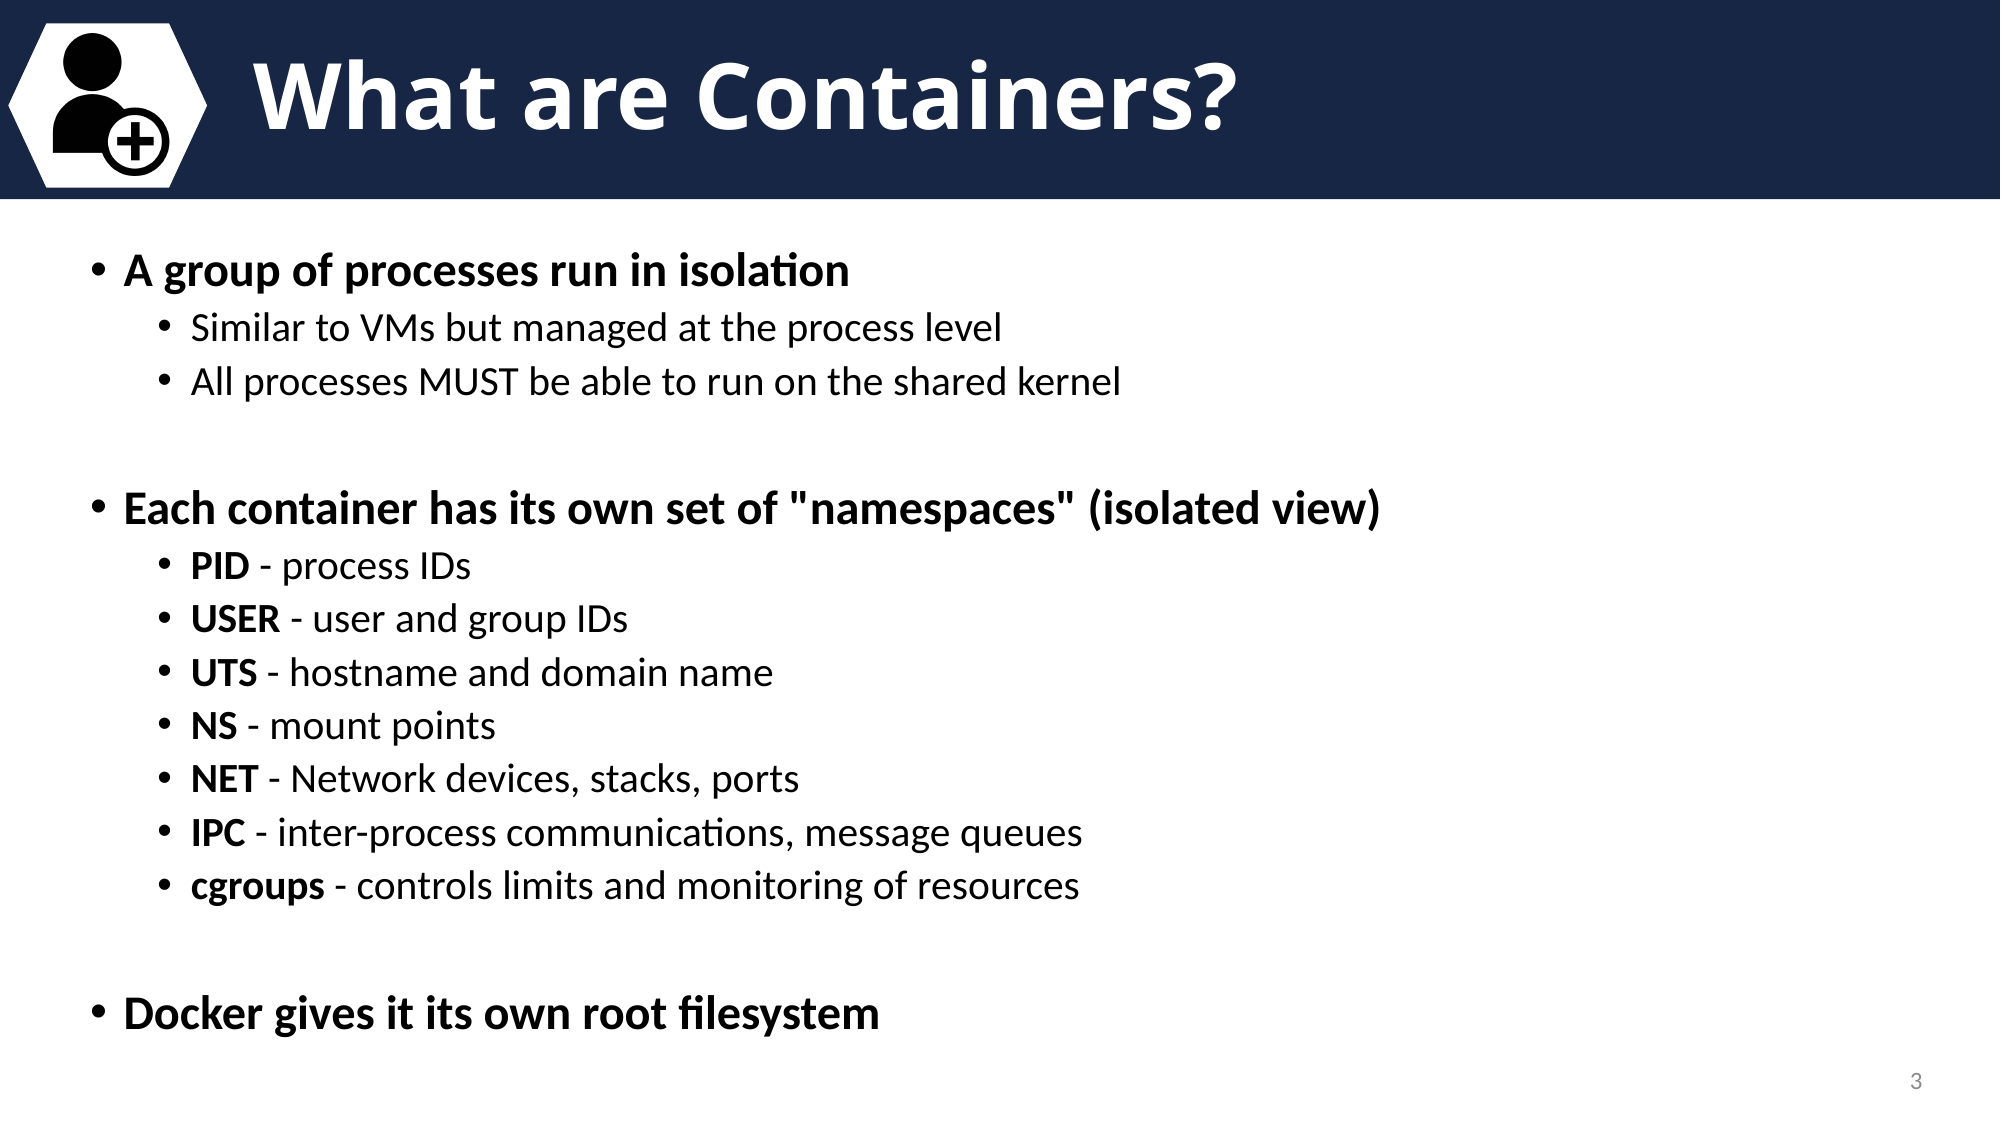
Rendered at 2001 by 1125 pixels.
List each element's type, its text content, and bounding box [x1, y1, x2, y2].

picture [39, 33, 183, 176]
title What are Containers? [238, 0, 2000, 200]
slide_number 3 [1487, 1050, 1938, 1110]
list A group of processes run in isolation Similar to VMs but managed at the process level All processes MUST be able to run on the shared kernel Each container has its own set of "namespaces" (isolated view) PID - process IDs USER - user and group IDs UTS - hostname and domain name NS - mount points NET - Network devices, stacks, ports IPC - inter-process communications, message queues cgroups - controls limits and monitoring of resources Docker gives it its own root filesystem [75, 237, 1938, 1050]
